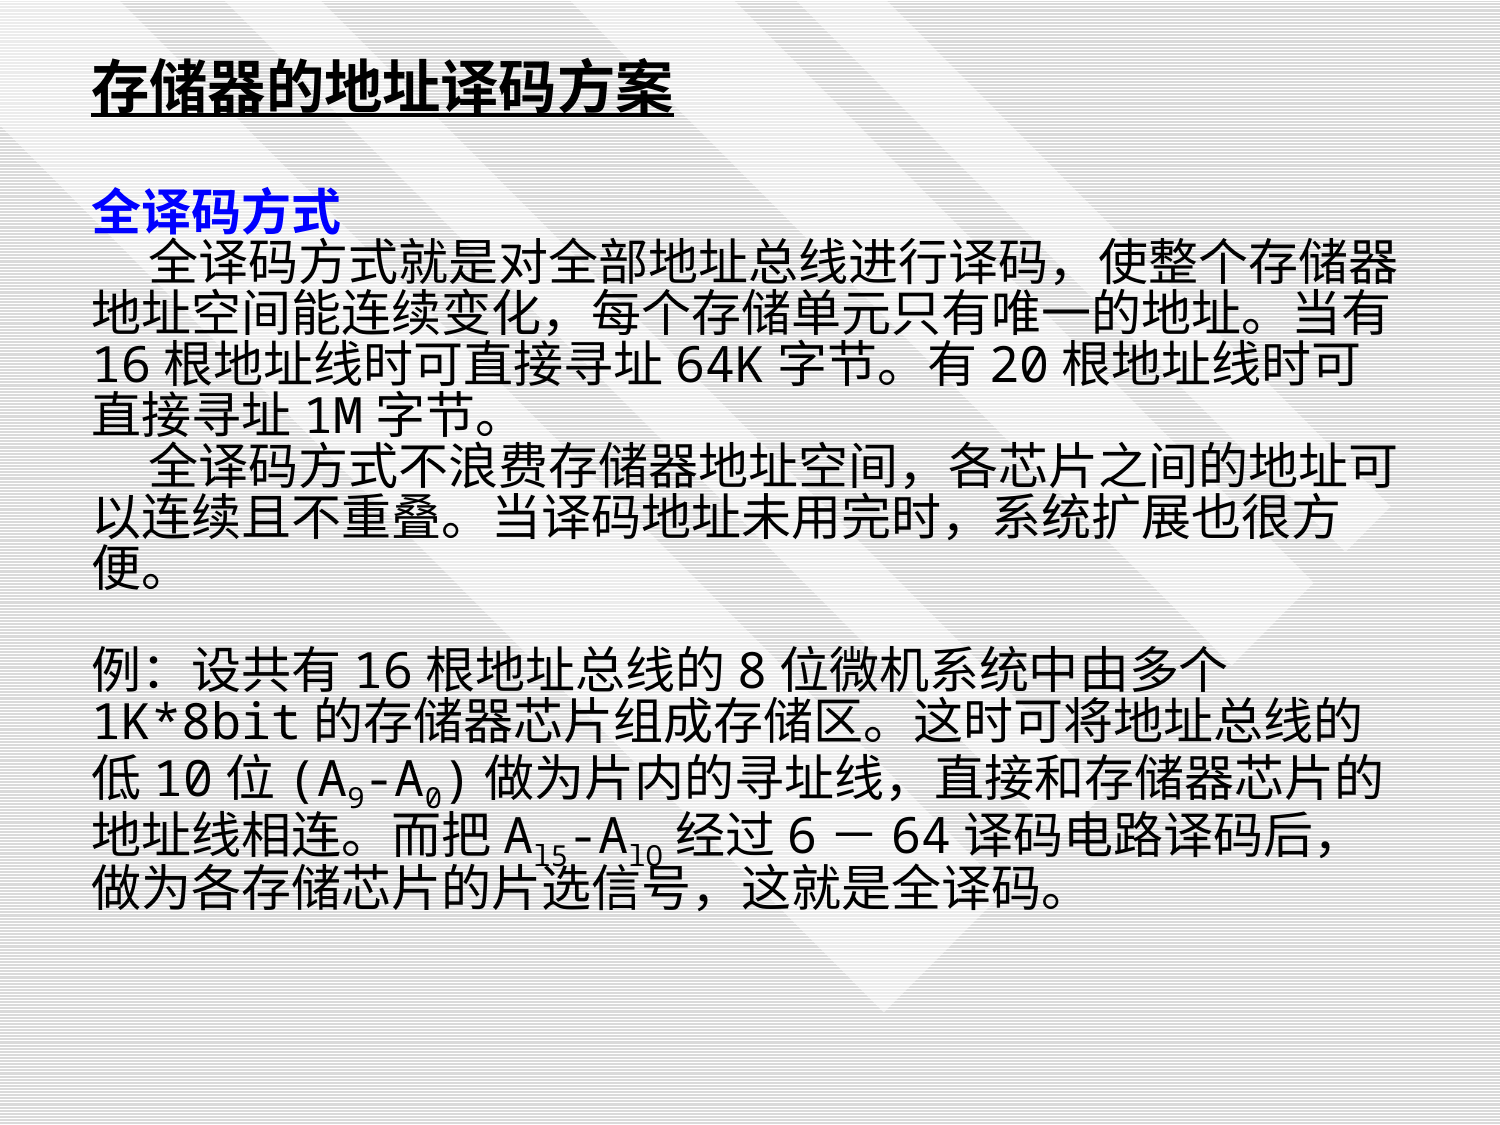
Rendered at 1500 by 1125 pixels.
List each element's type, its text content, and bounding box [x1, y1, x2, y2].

text_box 存储器的地址译码方案 全译码方式 全译码方式就是对全部地址总线进行译码，使整个存储器地址空间能连续变化，每个存储单元只有唯一的地址。当有16根地址线时可直接寻址64K字节。有20根地址线时可直接寻址1M字节。 全译码方式不浪费存储器地址空间，各芯片之间的地址可以连续且不重叠。当译码地址未用完时，系统扩展也很方便。 例：设共有16根地址总线的8位微机系统中由多个1K*8bit的存储器芯片组成存储区。这时可将地址总线的低10位(A9-A0)做为片内的寻址线，直接和存储器芯片的地址线相连。而把Al5-AlO经过6－64译码电路译码后，做为各存储芯片的片选信号，这就是全译码。 [76, 42, 1424, 924]
